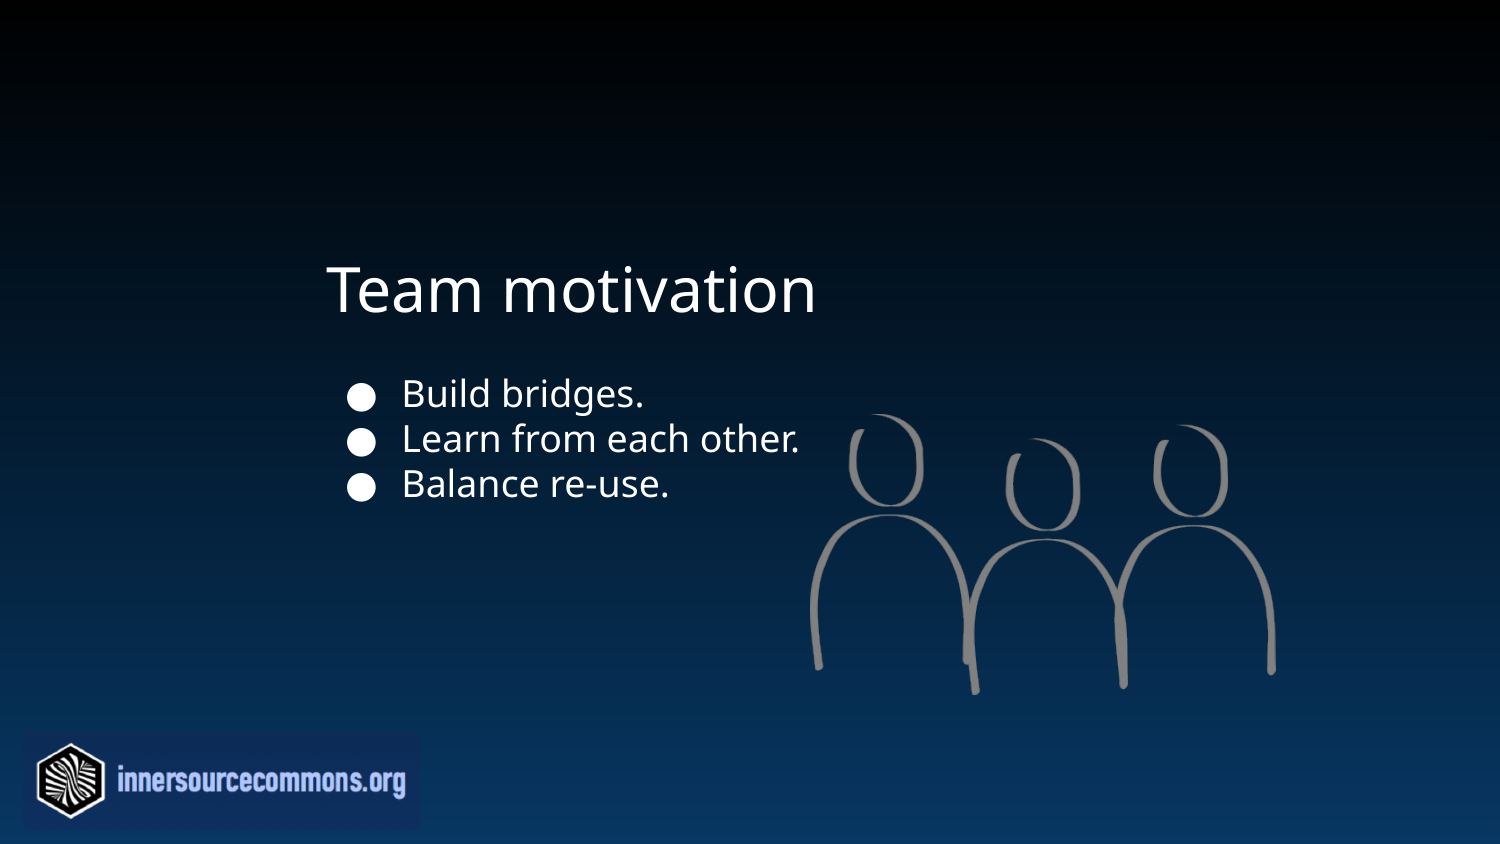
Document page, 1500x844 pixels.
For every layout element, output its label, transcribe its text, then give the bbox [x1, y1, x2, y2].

picture [809, 414, 1276, 695]
picture [23, 732, 421, 830]
text_box Team motivation Build bridges. Learn from each other. Balance re-use. [311, 235, 1053, 322]
